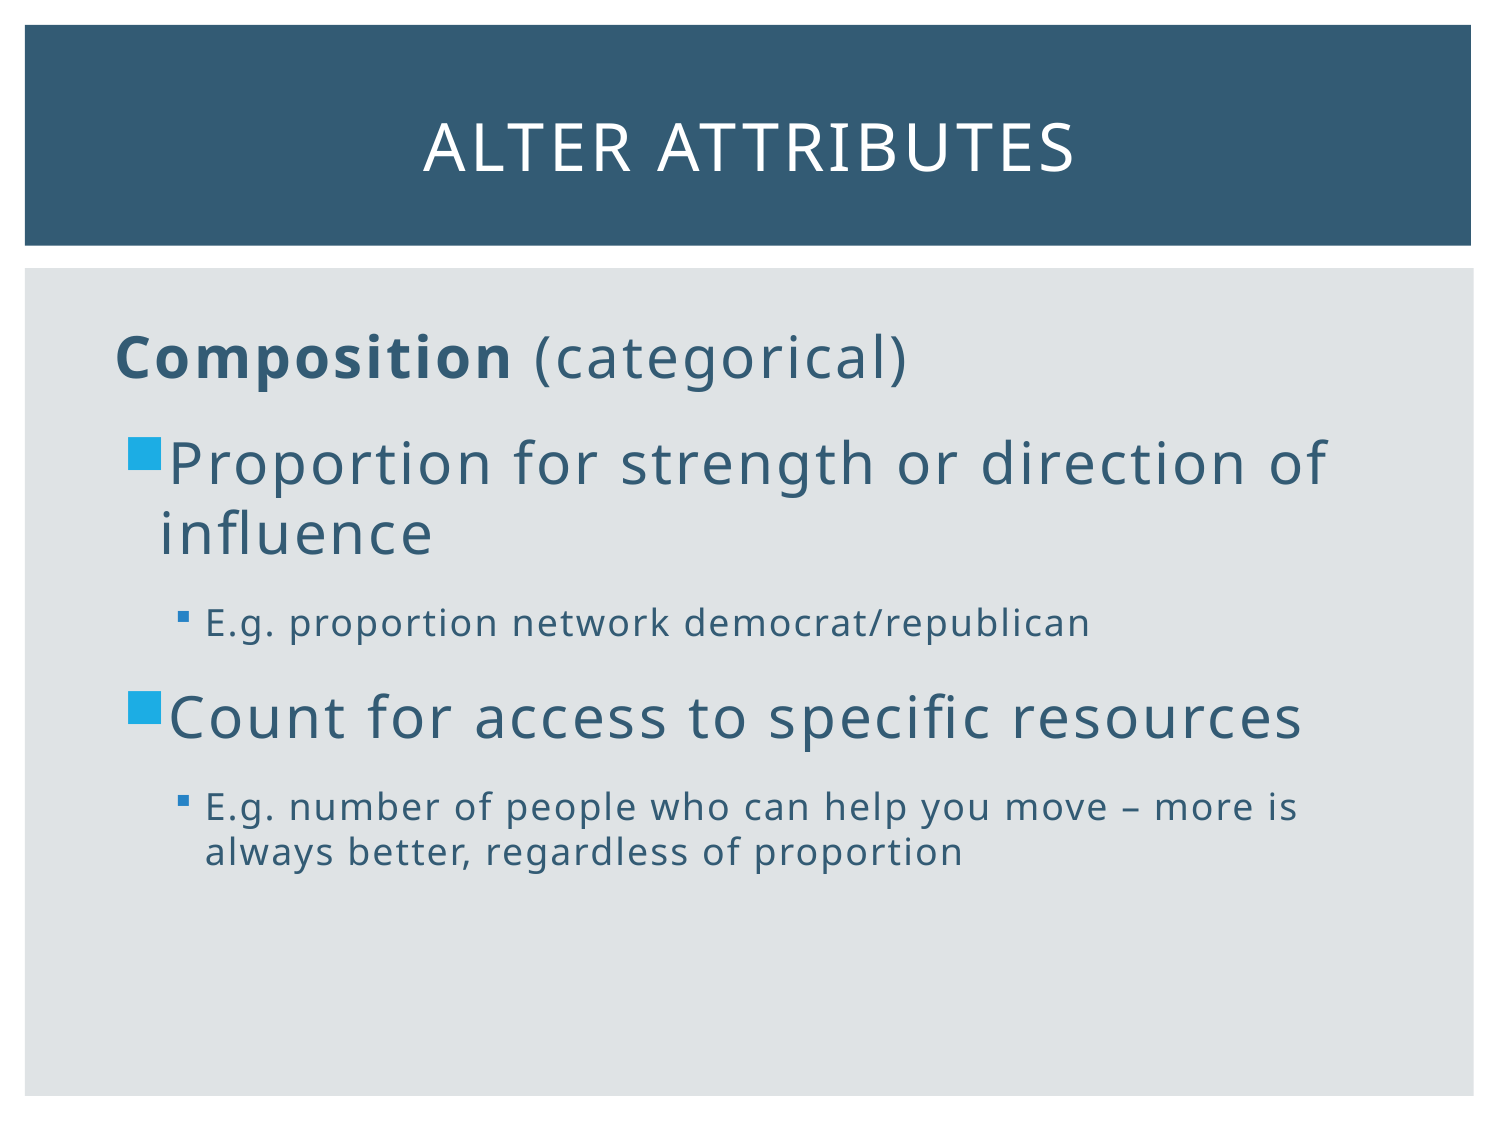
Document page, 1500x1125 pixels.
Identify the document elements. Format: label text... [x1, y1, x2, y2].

title Alter attributes [62, 58, 1438, 232]
list Composition (categorical) Proportion for strength or direction of influence E.g. proportion network democrat/republican Count for access to specific resources E.g. number of people who can help you move – more is always better, regardless of proportion [99, 312, 1425, 1005]
